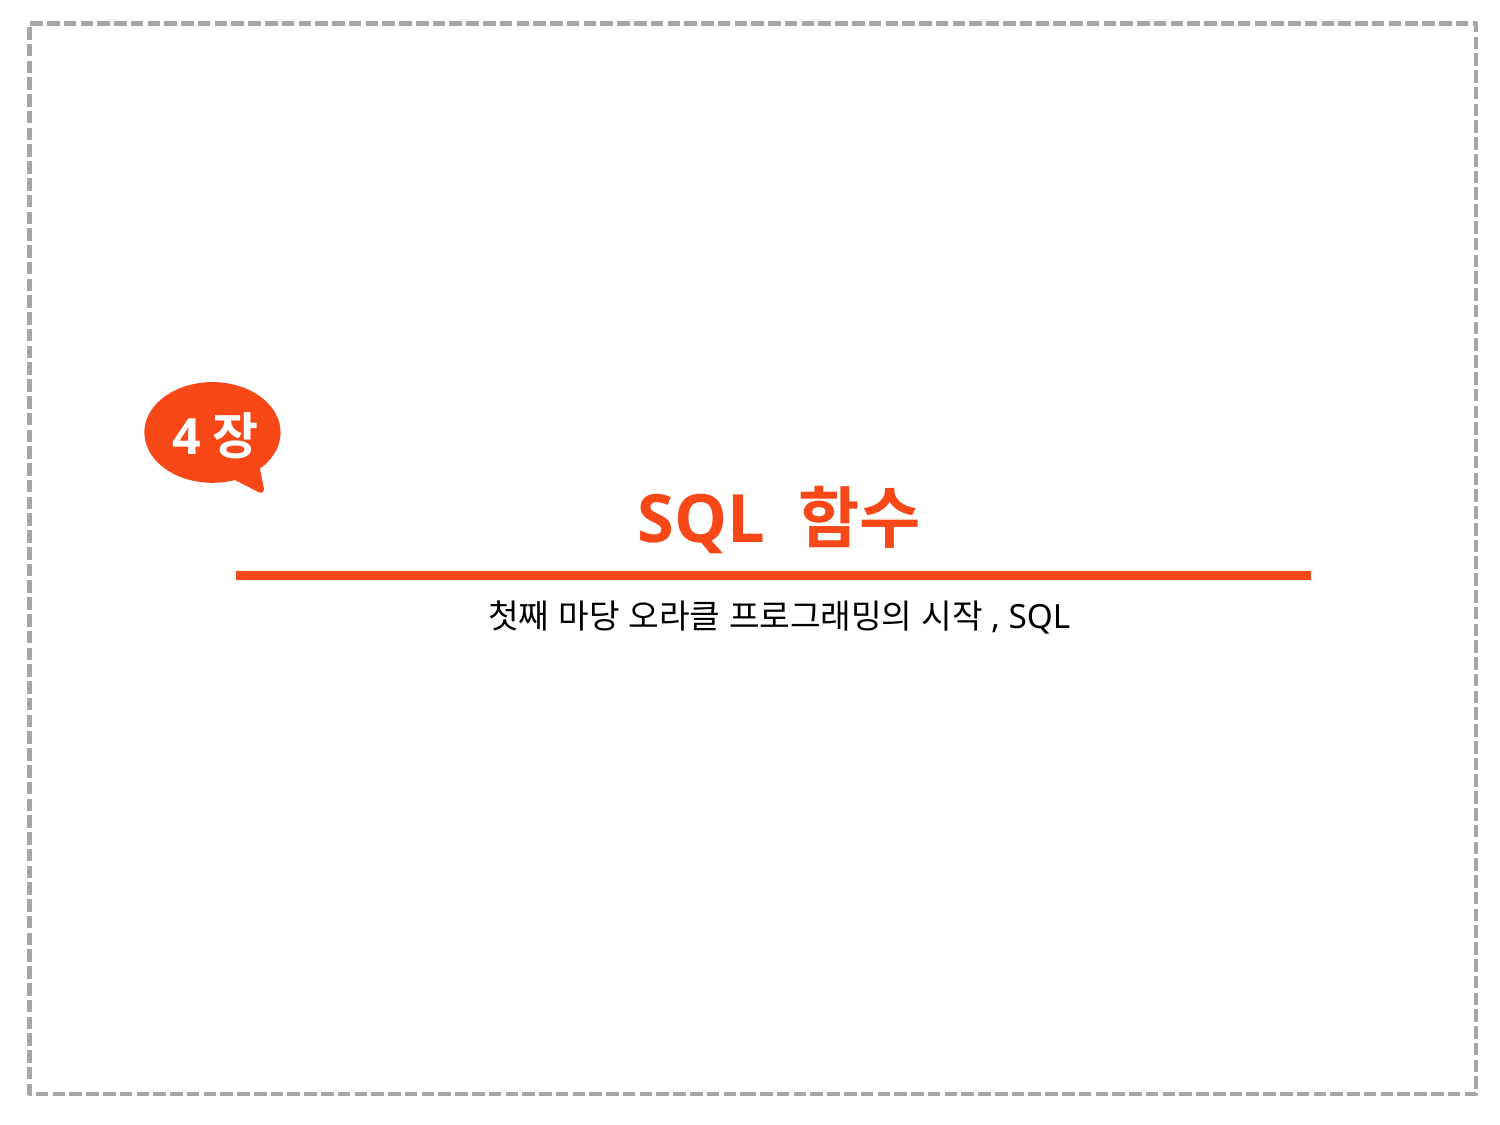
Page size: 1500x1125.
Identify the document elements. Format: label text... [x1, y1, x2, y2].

text_box [27, 563, 1478, 594]
text_box 4장 [141, 397, 290, 472]
text_box 첫째 마당 오라클 프로그래밍의 시작, SQL [29, 587, 1500, 643]
text_box [27, 21, 1478, 476]
text_box SQL 함수 [29, 467, 1500, 563]
text_box [27, 631, 1478, 1096]
